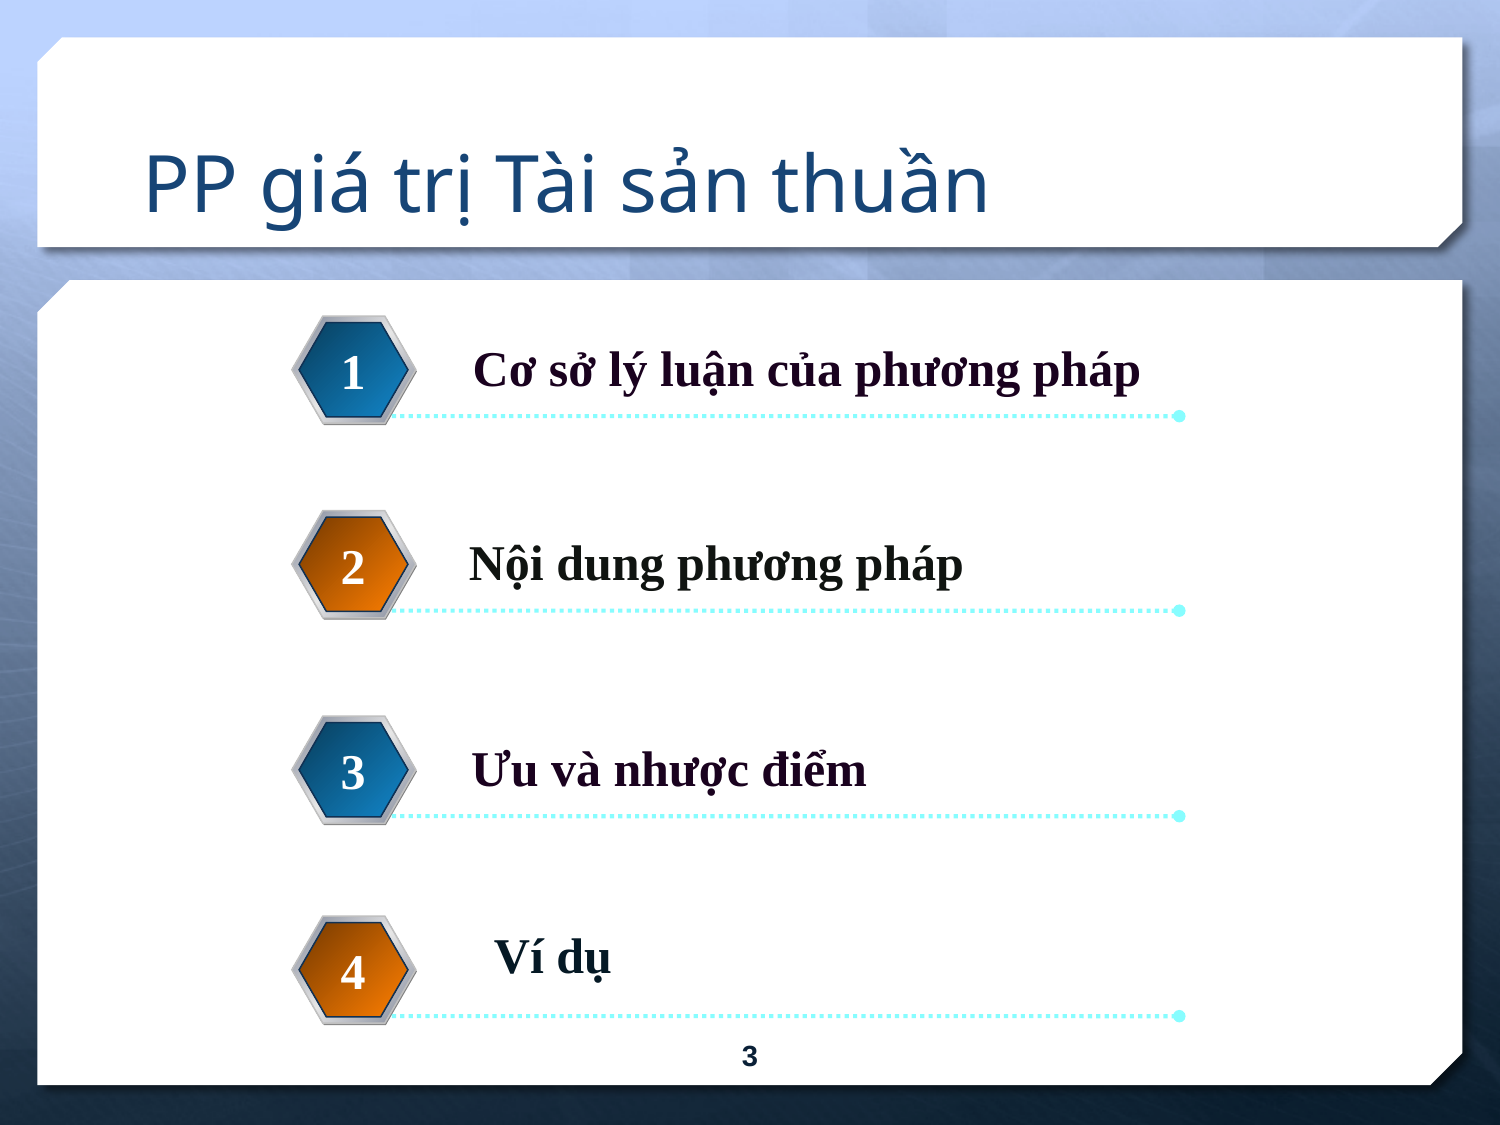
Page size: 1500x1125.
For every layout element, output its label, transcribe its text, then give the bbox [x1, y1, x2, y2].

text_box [291, 315, 1180, 426]
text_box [291, 915, 1180, 1026]
title PP giá trị Tài sản thuần [127, 48, 1372, 236]
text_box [291, 715, 1180, 826]
slide_number 3 [706, 1043, 794, 1085]
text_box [291, 510, 1180, 621]
